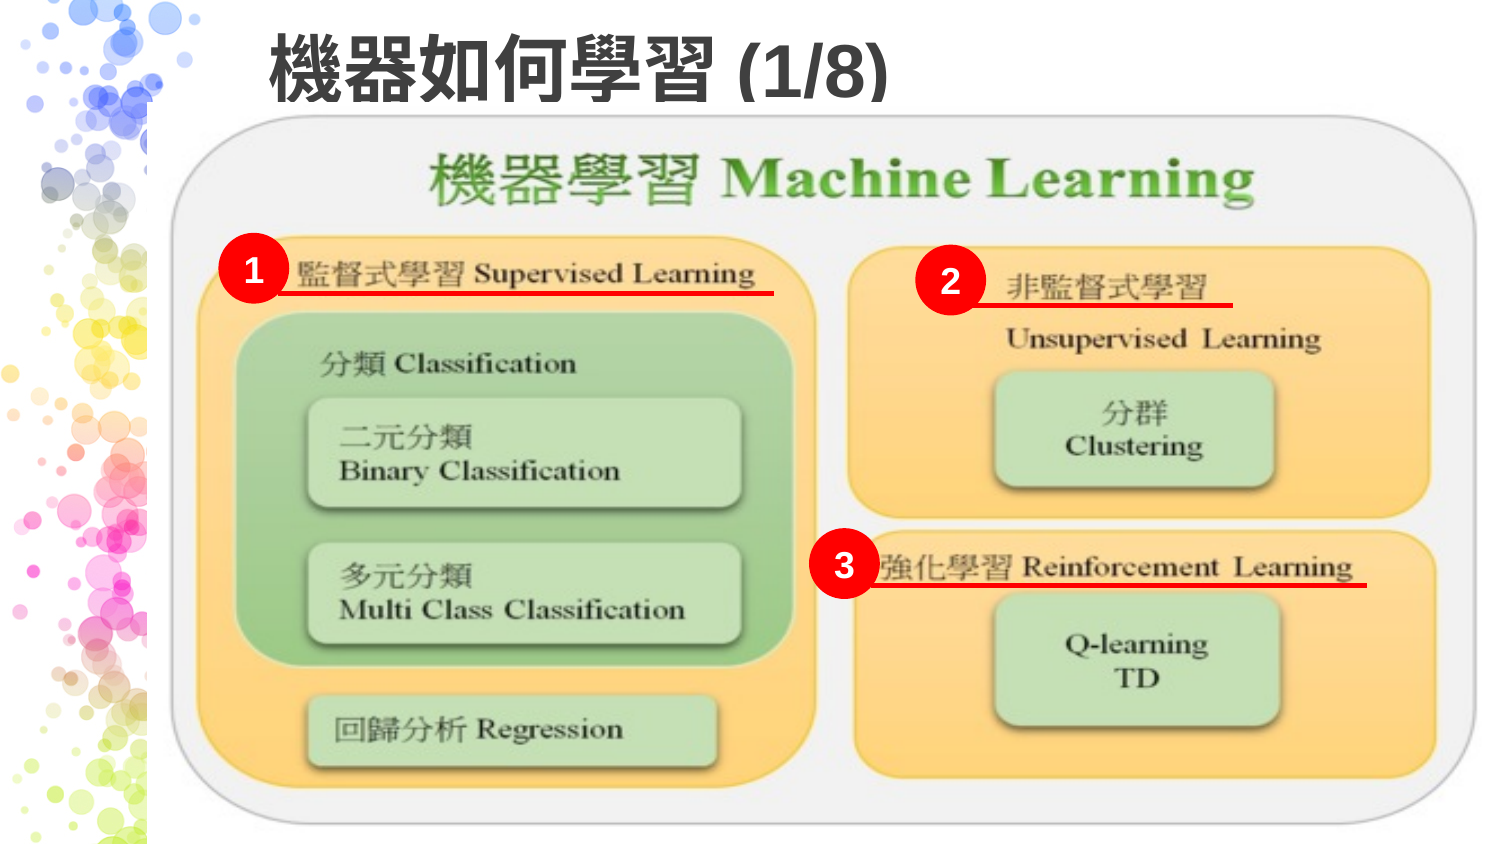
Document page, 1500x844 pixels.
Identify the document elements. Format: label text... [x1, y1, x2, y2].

picture [0, 0, 1500, 844]
title 機器如何學習(1/8) [253, 4, 1500, 102]
